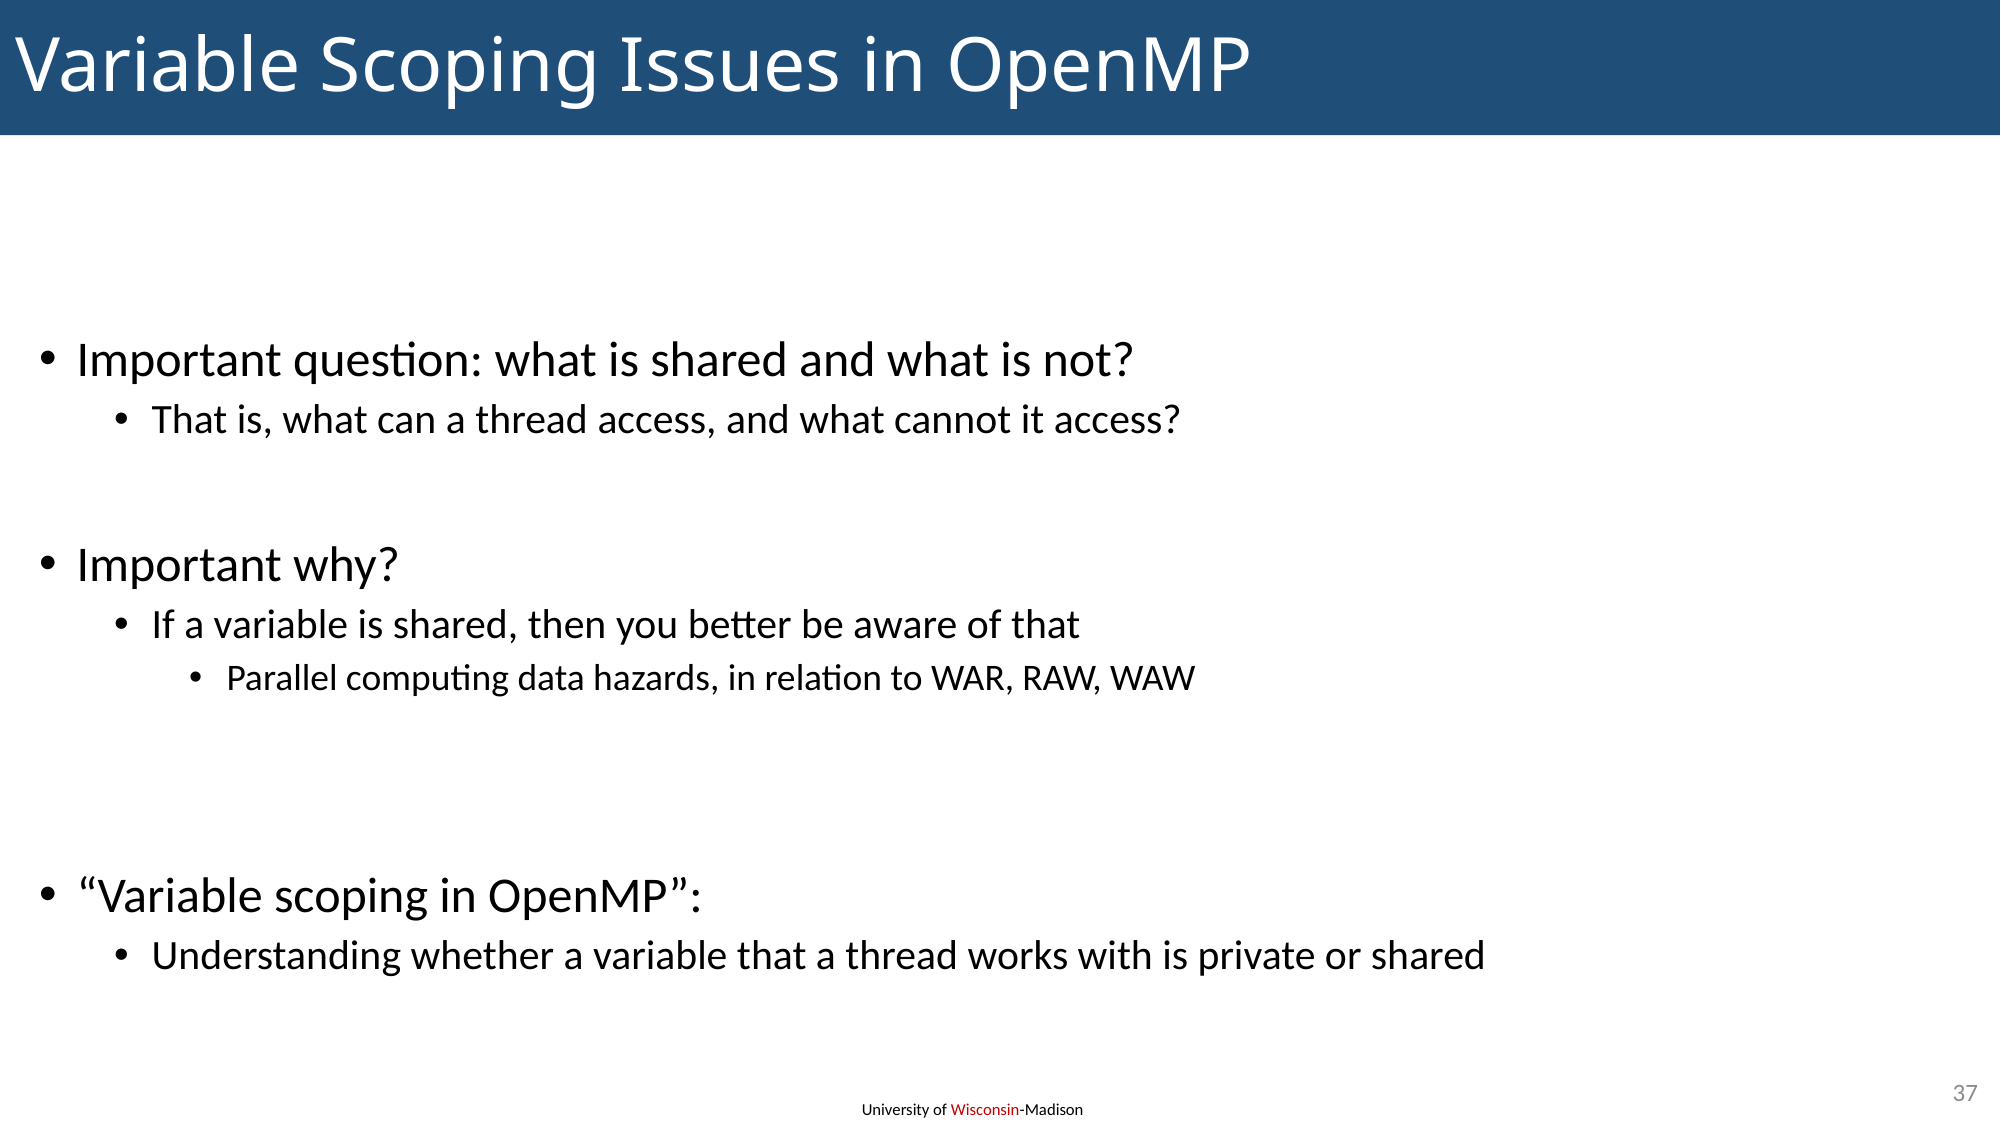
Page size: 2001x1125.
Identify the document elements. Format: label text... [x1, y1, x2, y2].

slide_number 37 [1879, 1069, 1994, 1114]
list Important question: what is shared and what is not? That is, what can a thread access, and what cannot it access? Important why? If a variable is shared, then you better be aware of that Parallel computing data hazards, in relation to WAR, RAW, WAW “Variable scoping in OpenMP”: Understanding whether a variable that a thread works with is private or shared [24, 245, 1987, 1055]
title Variable Scoping Issues in OpenMP [0, 0, 2000, 136]
